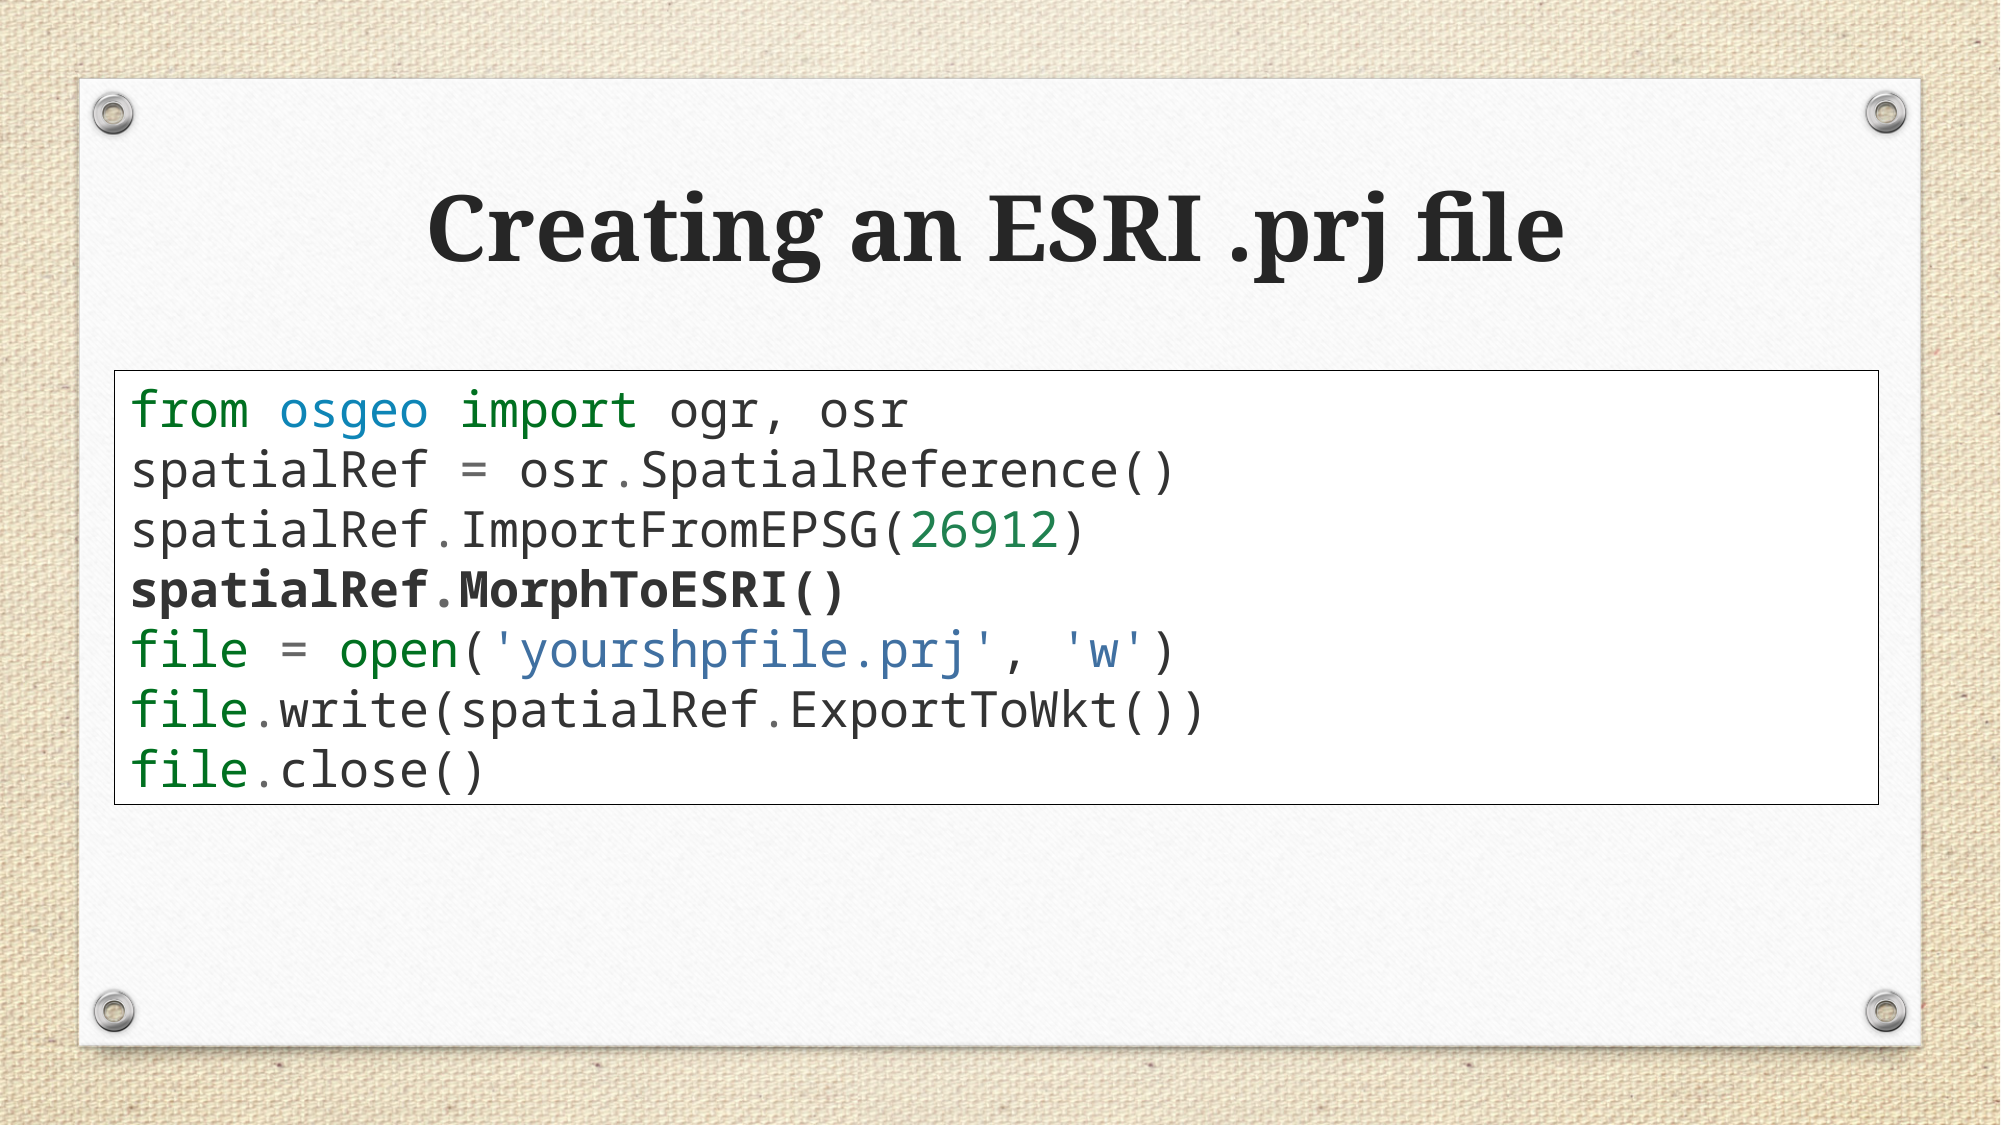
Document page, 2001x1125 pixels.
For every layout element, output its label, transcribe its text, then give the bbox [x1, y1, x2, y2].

title Creating an ESRI .prj file [209, 117, 1785, 332]
text_box from osgeo import ogr, osr spatialRef = osr.SpatialReference() spatialRef.ImportFromEPSG(26912) spatialRef.MorphToESRI() file = open('yourshpfile.prj', 'w') file.write(spatialRef.ExportToWkt()) file.close() [114, 370, 1879, 805]
picture [0, 0, 2001, 1125]
